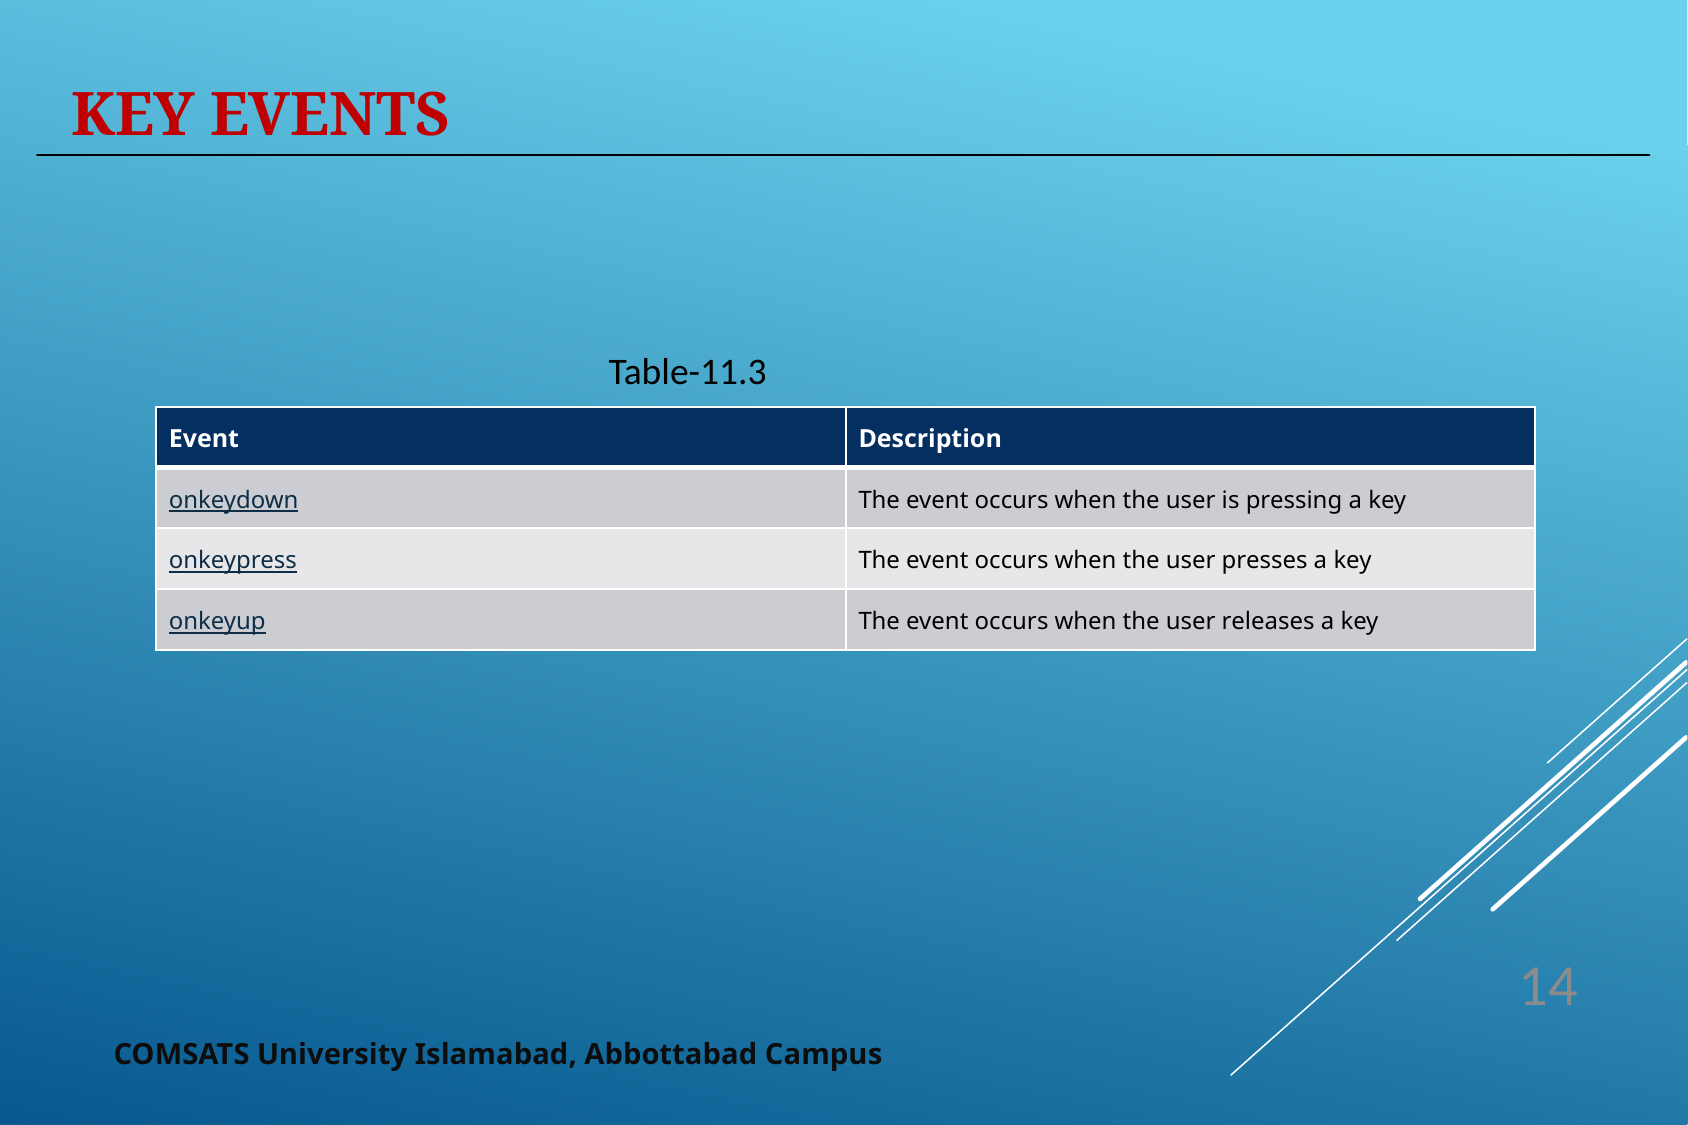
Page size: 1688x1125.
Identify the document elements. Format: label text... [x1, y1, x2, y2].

table_cell onkeydown [157, 470, 845, 527]
table_cell onkeyup [157, 590, 845, 649]
slide_number 14 [1434, 915, 1593, 1025]
table_cell The event occurs when the user presses a key [847, 529, 1534, 588]
table_header Event [157, 408, 845, 465]
text_box Table-11.3 [593, 339, 800, 400]
footer COMSATS University Islamabad, Abbottabad Campus [98, 1027, 1171, 1088]
text_box key Events [56, 67, 1266, 154]
table_cell onkeypress [157, 529, 845, 588]
table_cell The event occurs when the user releases a key [847, 590, 1534, 649]
table_cell The event occurs when the user is pressing a key [847, 470, 1534, 527]
table_header Description [847, 408, 1534, 465]
